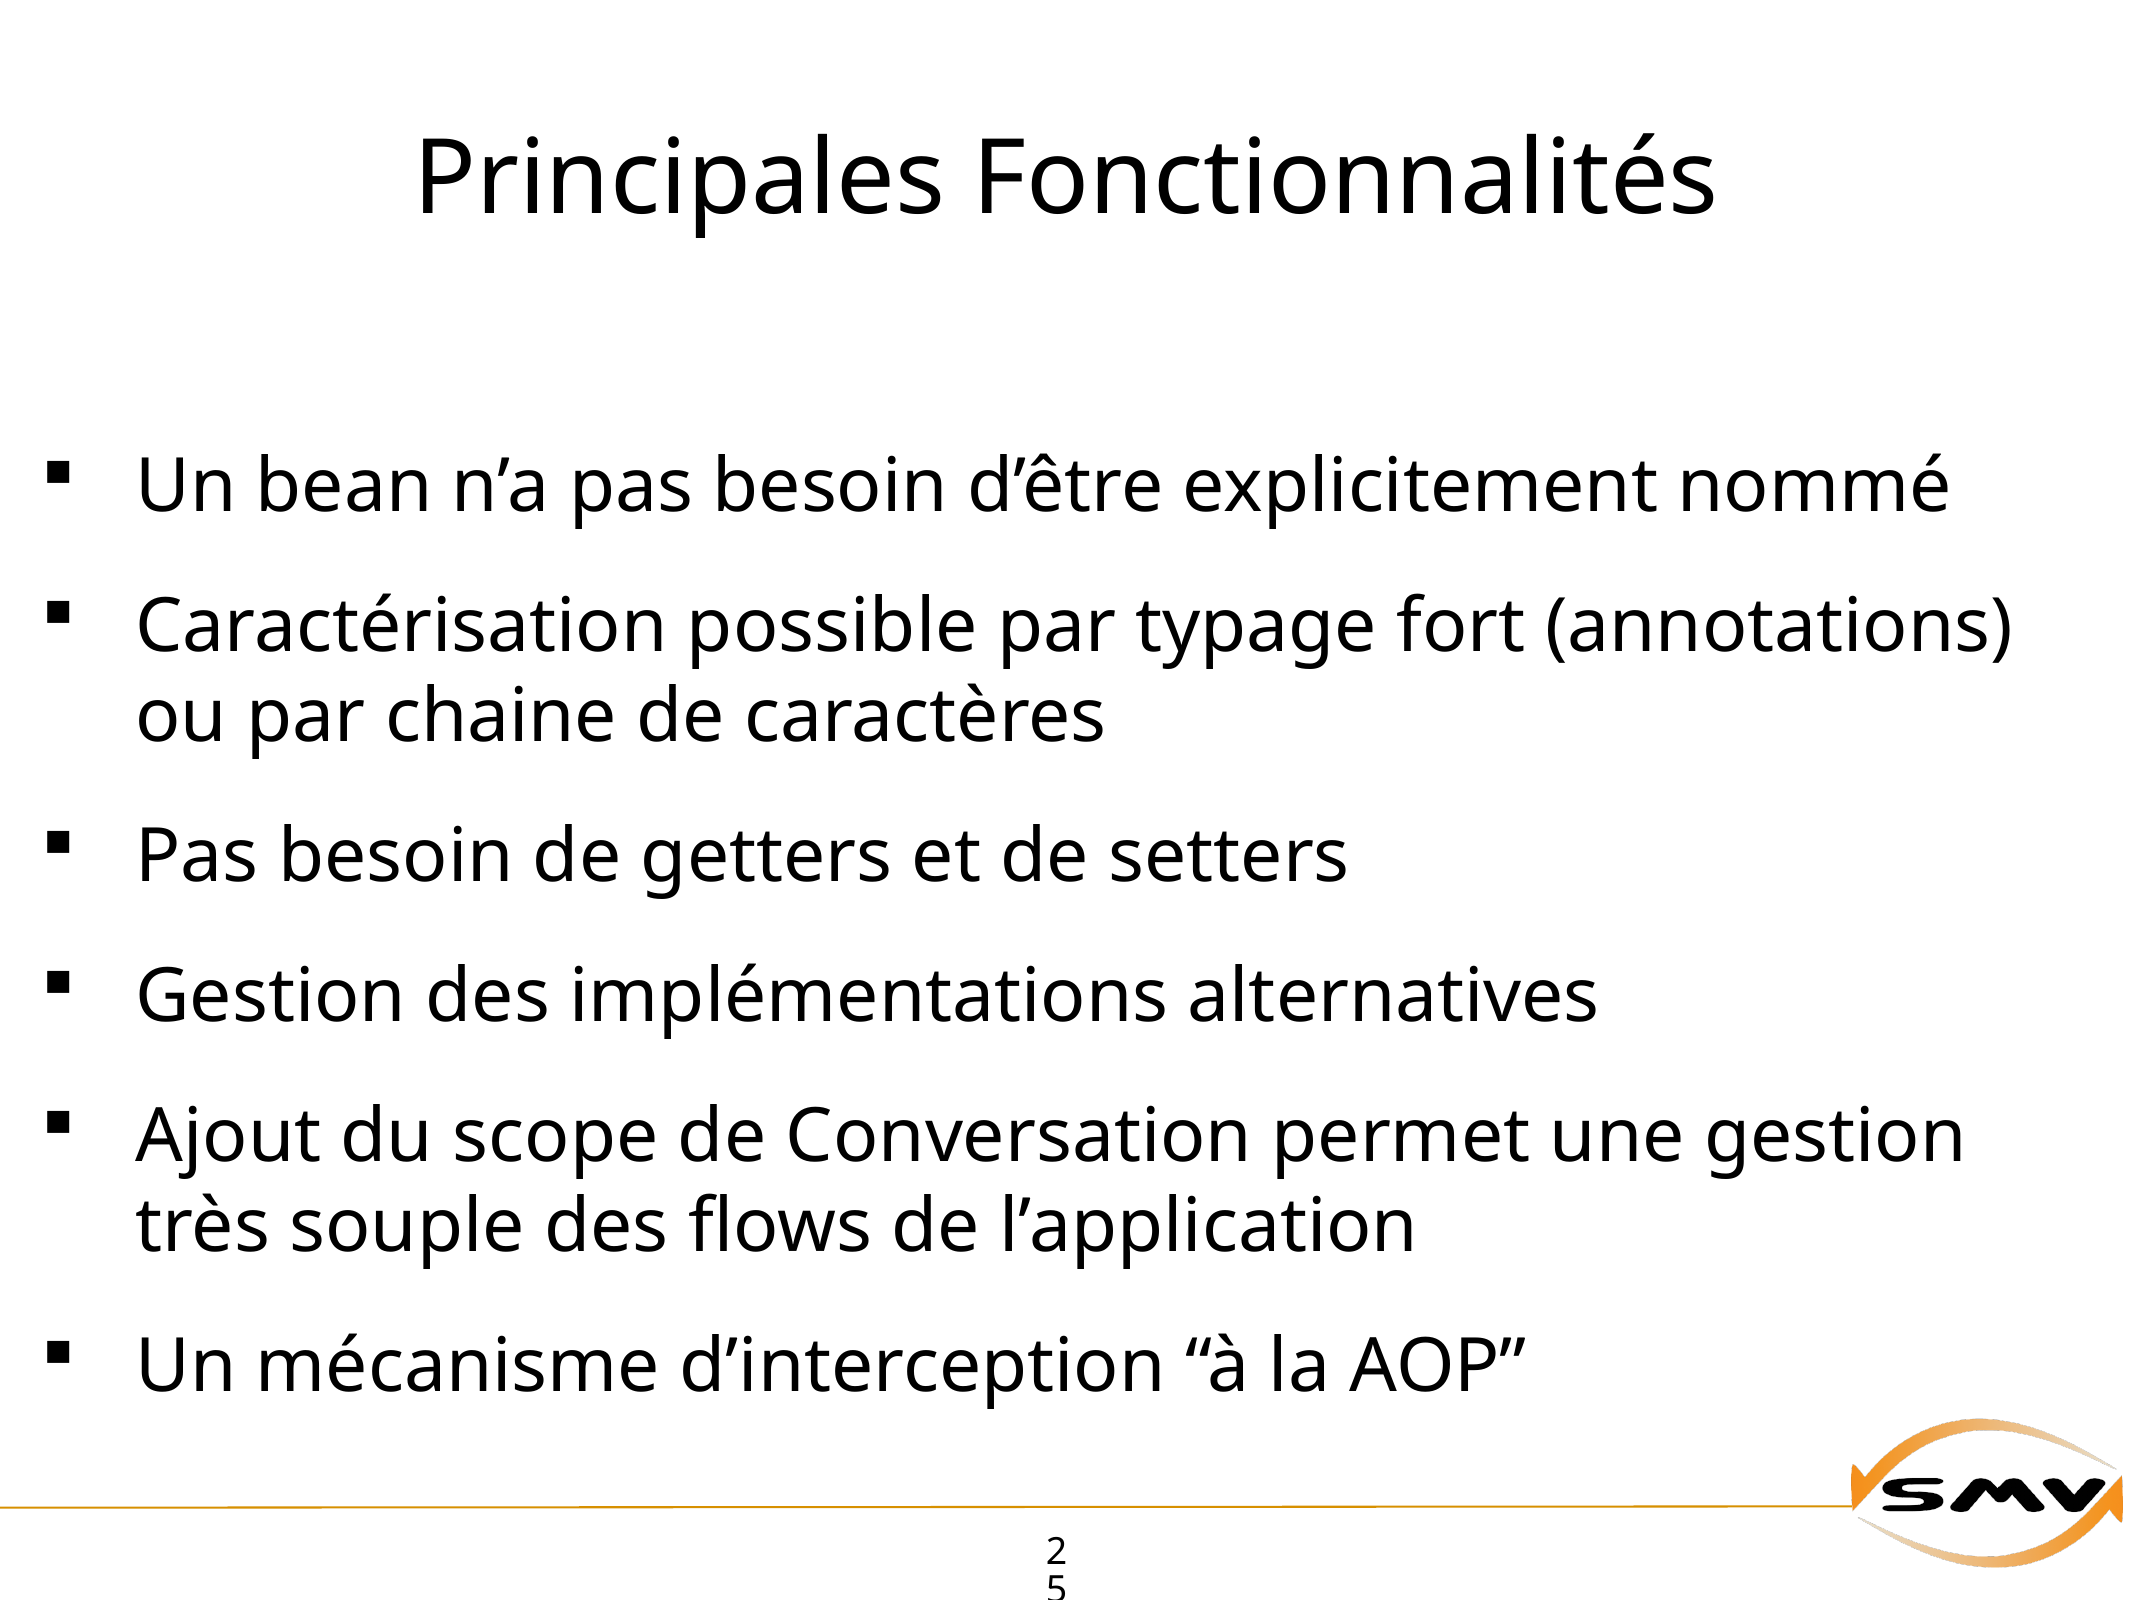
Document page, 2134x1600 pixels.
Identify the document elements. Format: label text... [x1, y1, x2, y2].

slide_number 25 [1036, 1518, 1095, 1580]
title Principales Fonctionnalités [207, 41, 1926, 303]
picture [1851, 1416, 2123, 1588]
list Un bean n’a pas besoin d’être explicitement nommé Caractérisation possible par typage fort (annotations) ou par chaine de caractères Pas besoin de getters et de setters Gestion des implémentations alternatives Ajout du scope de Conversation permet une gestion très souple des flows de l’application Un mécanisme d’interception “à la AOP” [32, 320, 2101, 1524]
